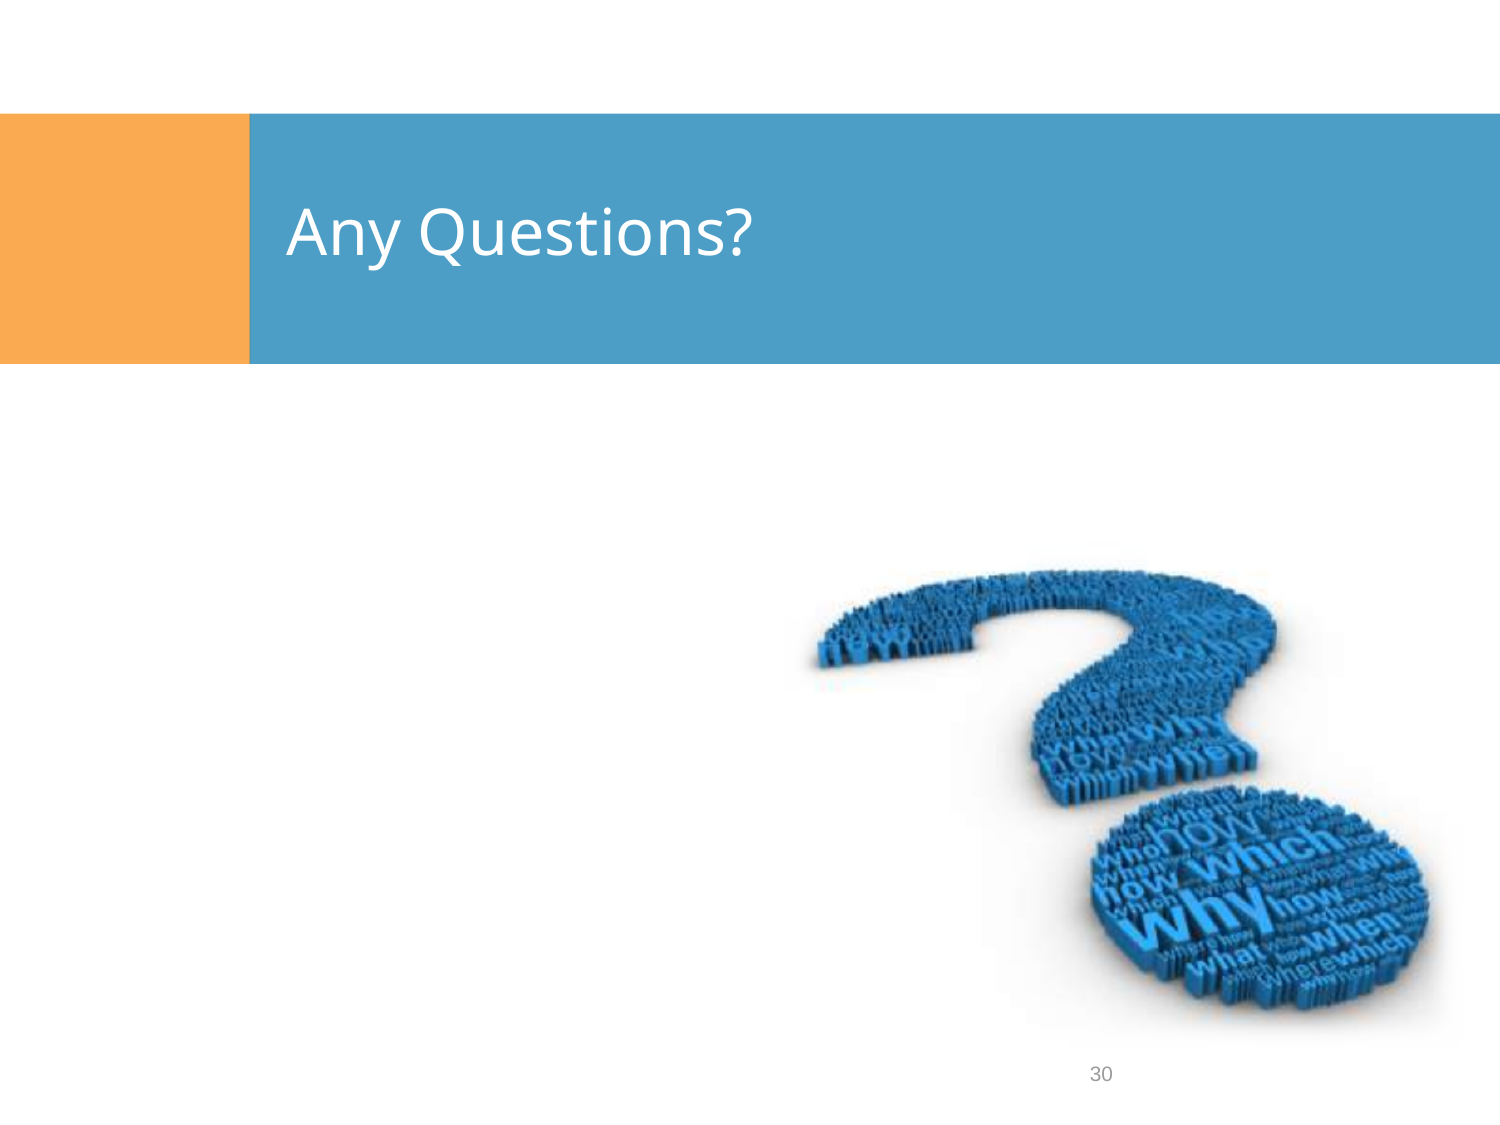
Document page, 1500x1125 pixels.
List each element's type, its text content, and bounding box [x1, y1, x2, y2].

title Any Questions? [271, 183, 1463, 276]
slide_number 30 [1074, 1042, 1425, 1103]
picture [819, 575, 1430, 1016]
